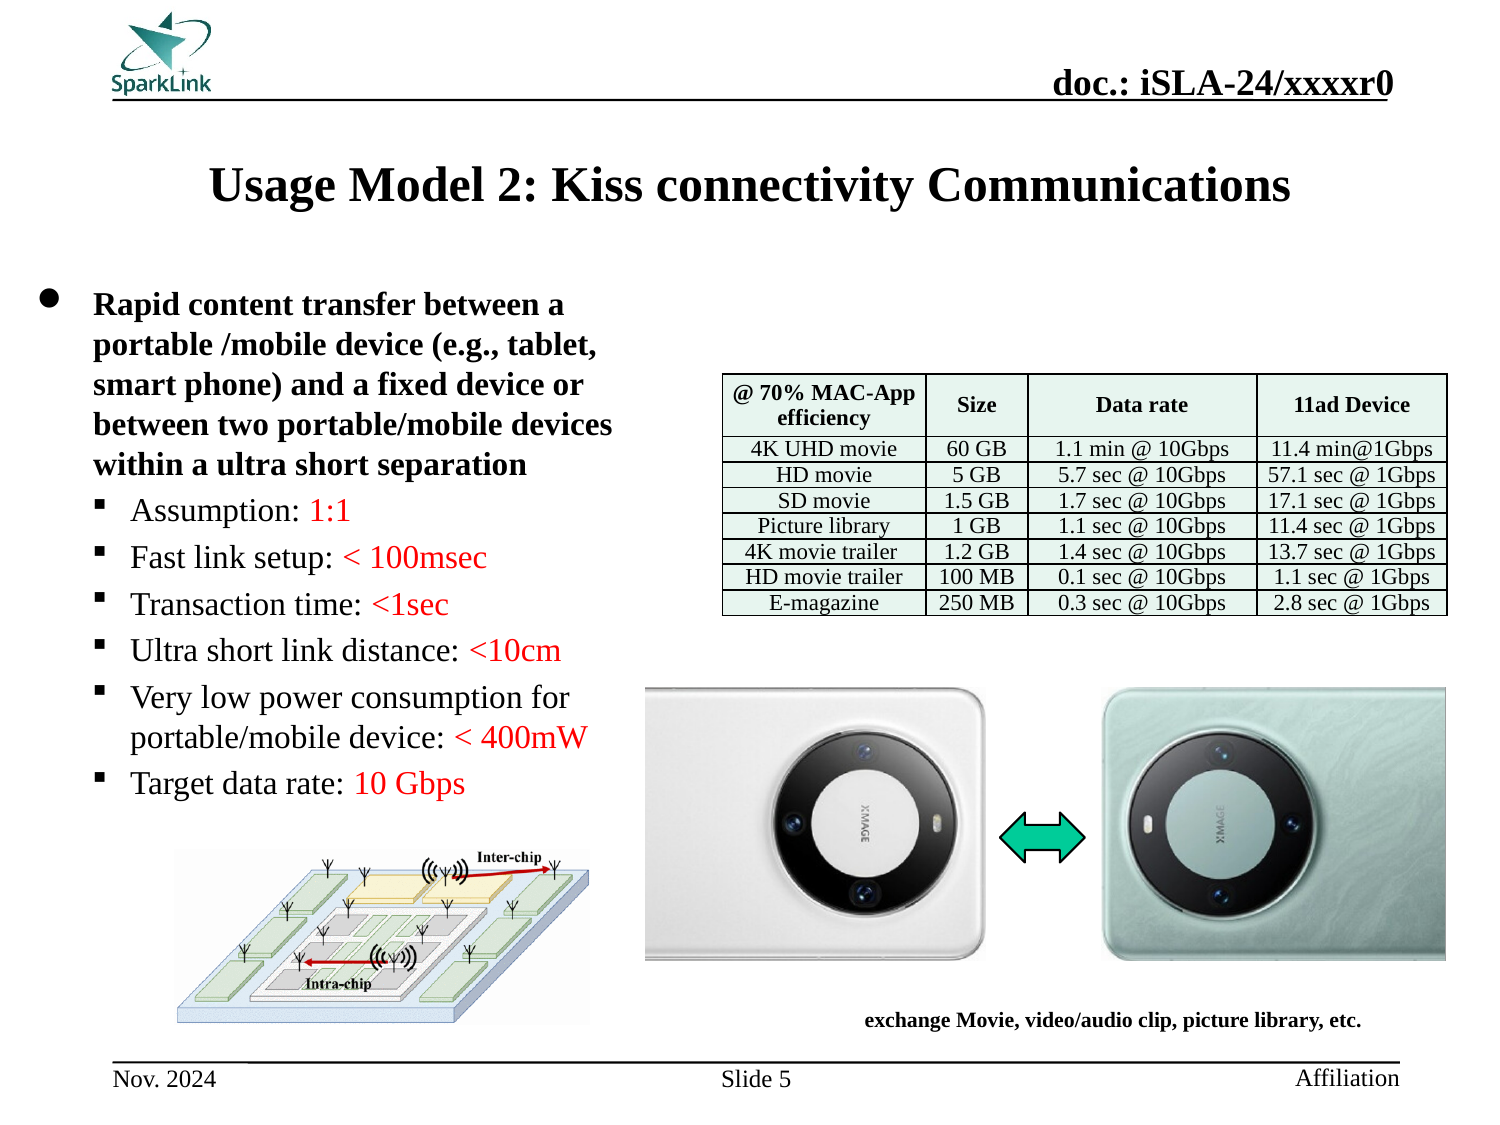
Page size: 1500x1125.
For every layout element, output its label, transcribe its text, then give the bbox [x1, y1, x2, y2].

table_cell 0.1 sec @ 10Gbps [1029, 565, 1256, 589]
table_cell E-magazine [723, 591, 925, 615]
text_box exchange Movie, video/audio clip, picture library, etc. [849, 997, 1500, 1039]
table_cell 1.7 sec @ 10Gbps [1029, 488, 1256, 512]
table_cell 11.4 min@1Gbps [1258, 437, 1446, 461]
table_cell Picture library [723, 514, 925, 538]
text_box Usage Model 2: Kiss connectivity Communications [0, 144, 1500, 282]
table_cell 5.7 sec @ 10Gbps [1029, 463, 1256, 487]
table_cell 57.1 sec @ 1Gbps [1258, 463, 1446, 487]
table_header Size [927, 375, 1027, 436]
table_cell 11.4 sec @ 1Gbps [1258, 514, 1446, 538]
table_cell HD movie trailer [723, 565, 925, 589]
table_cell 13.7 sec @ 1Gbps [1258, 540, 1446, 563]
table_header Data rate [1029, 375, 1256, 436]
table_cell 250 MB [927, 591, 1027, 615]
table_cell 0.3 sec @ 10Gbps [1029, 591, 1256, 615]
table_cell 17.1 sec @ 1Gbps [1258, 488, 1446, 512]
table_cell HD movie [723, 463, 925, 487]
table_cell 4K UHD movie [723, 437, 925, 461]
table_header 11ad Device [1258, 375, 1446, 436]
table_cell 100 MB [927, 565, 1027, 589]
slide_number Slide 5 [712, 1061, 801, 1093]
picture [644, 687, 986, 961]
table_cell 1.5 GB [927, 488, 1027, 512]
table_cell 5 GB [927, 463, 1027, 487]
table_cell 1.4 sec @ 10Gbps [1029, 540, 1256, 563]
picture [174, 849, 590, 1026]
table_cell 1.1 sec @ 10Gbps [1029, 514, 1256, 538]
table_cell 1.1 min @ 10Gbps [1029, 437, 1256, 461]
table_cell 2.8 sec @ 1Gbps [1258, 591, 1446, 615]
picture [110, 6, 211, 96]
picture [1101, 687, 1448, 961]
table_cell 1.2 GB [927, 540, 1027, 563]
table_cell SD movie [723, 488, 925, 512]
table_cell 1 GB [927, 514, 1027, 538]
text_box Rapid content transfer between a portable /mobile device (e.g., tablet, smart phone) and a fixed device or between two portable/mobile devices within a ultra short separation Assumption: 1:1 Fast link setup: < 100msec Transaction time: <1sec Ultra short link distance: <10cm Very low power consumption for portable/mobile device: < 400mW Target data rate: 10 Gbps [22, 274, 703, 780]
table_cell 4K movie trailer [723, 540, 925, 563]
table_header @ 70% MAC-App efficiency [723, 375, 925, 436]
table_cell 60 GB [927, 437, 1027, 461]
table_cell 1.1 sec @ 1Gbps [1258, 565, 1446, 589]
text_box [999, 812, 1085, 863]
